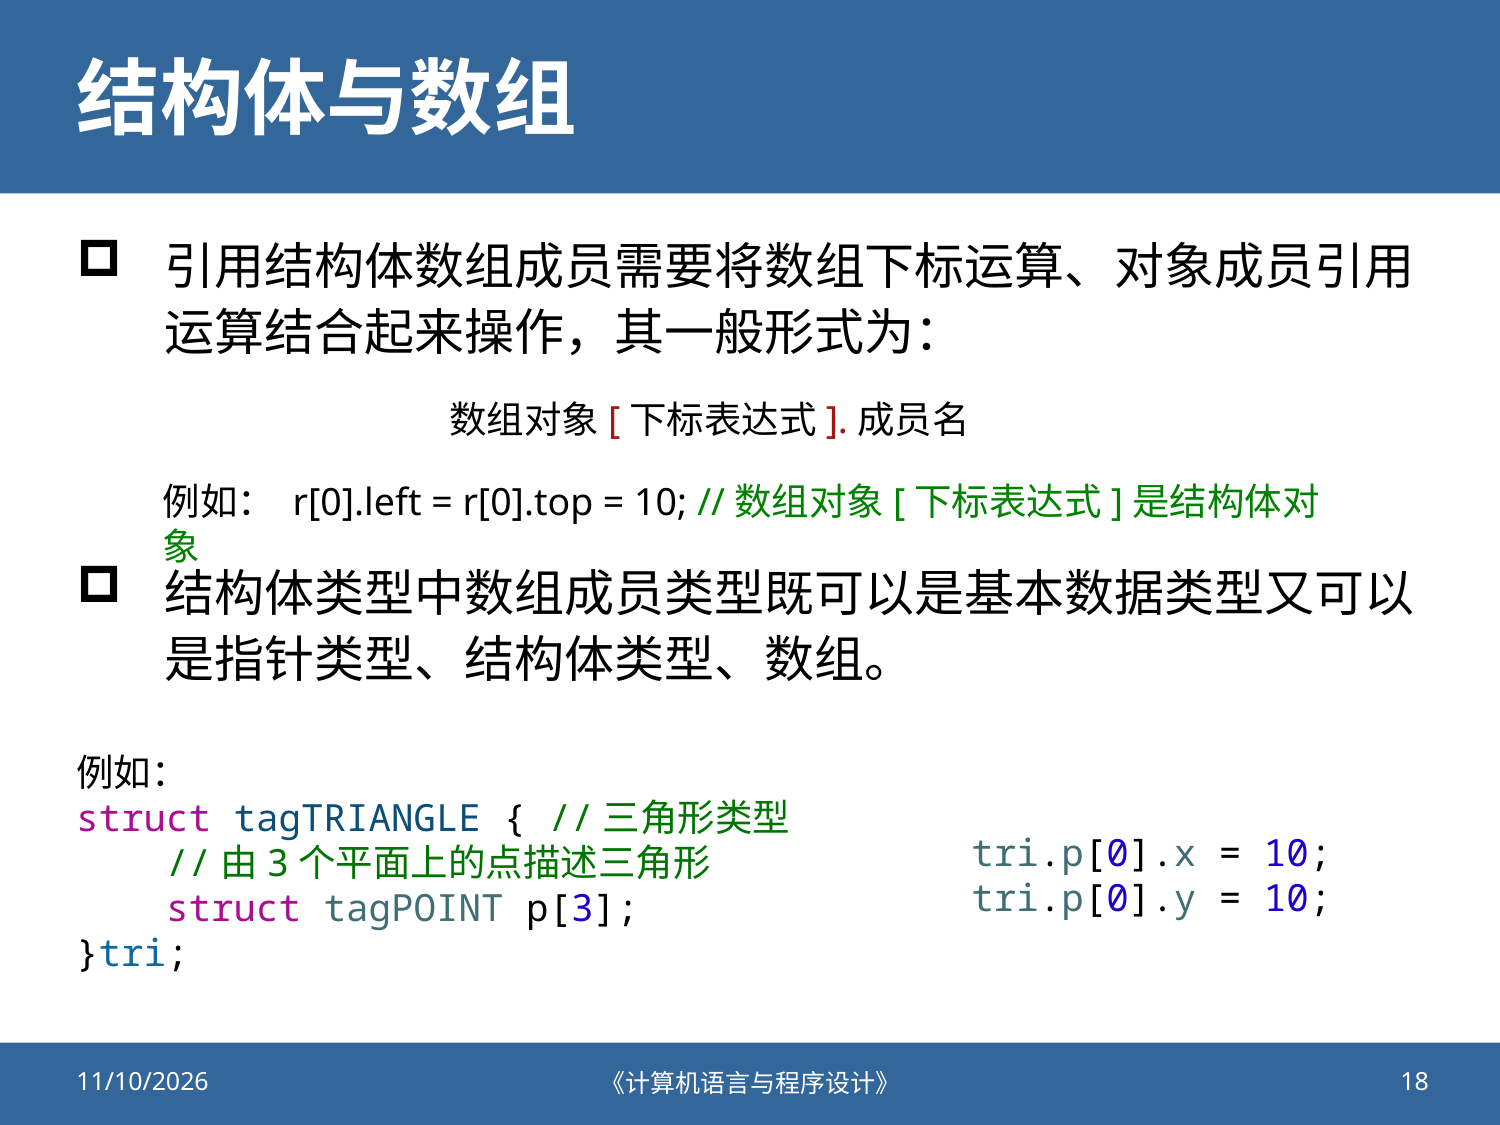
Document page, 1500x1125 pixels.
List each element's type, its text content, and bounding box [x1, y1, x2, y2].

list 引用结构体数组成员需要将数组下标运算、对象成员引用运算结合起来操作，其一般形式为： 结构体类型中数组成员类型既可以是基本数据类型又可以是指针类型、结构体类型、数组。 [61, 221, 1441, 697]
text_box 例如： r[0].left = r[0].top = 10; //数组对象[下标表达式]是结构体对象 [147, 470, 1353, 576]
title 结构体与数组 [61, 27, 1441, 177]
footer 《计算机语言与程序设计》 [480, 1052, 1021, 1113]
slide_number 18 [1084, 1052, 1444, 1113]
text_box 数组对象[下标表达式].成员名 [434, 388, 985, 449]
text_box 例如： struct tagTRIANGLE { //三角形类型 //由3个平面上的点描述三角形 struct tagPOINT p[3]; }tri; [61, 741, 813, 982]
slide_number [61, 1052, 422, 1113]
text_box tri.p[0].x = 10; tri.p[0].y = 10; [956, 821, 1395, 927]
